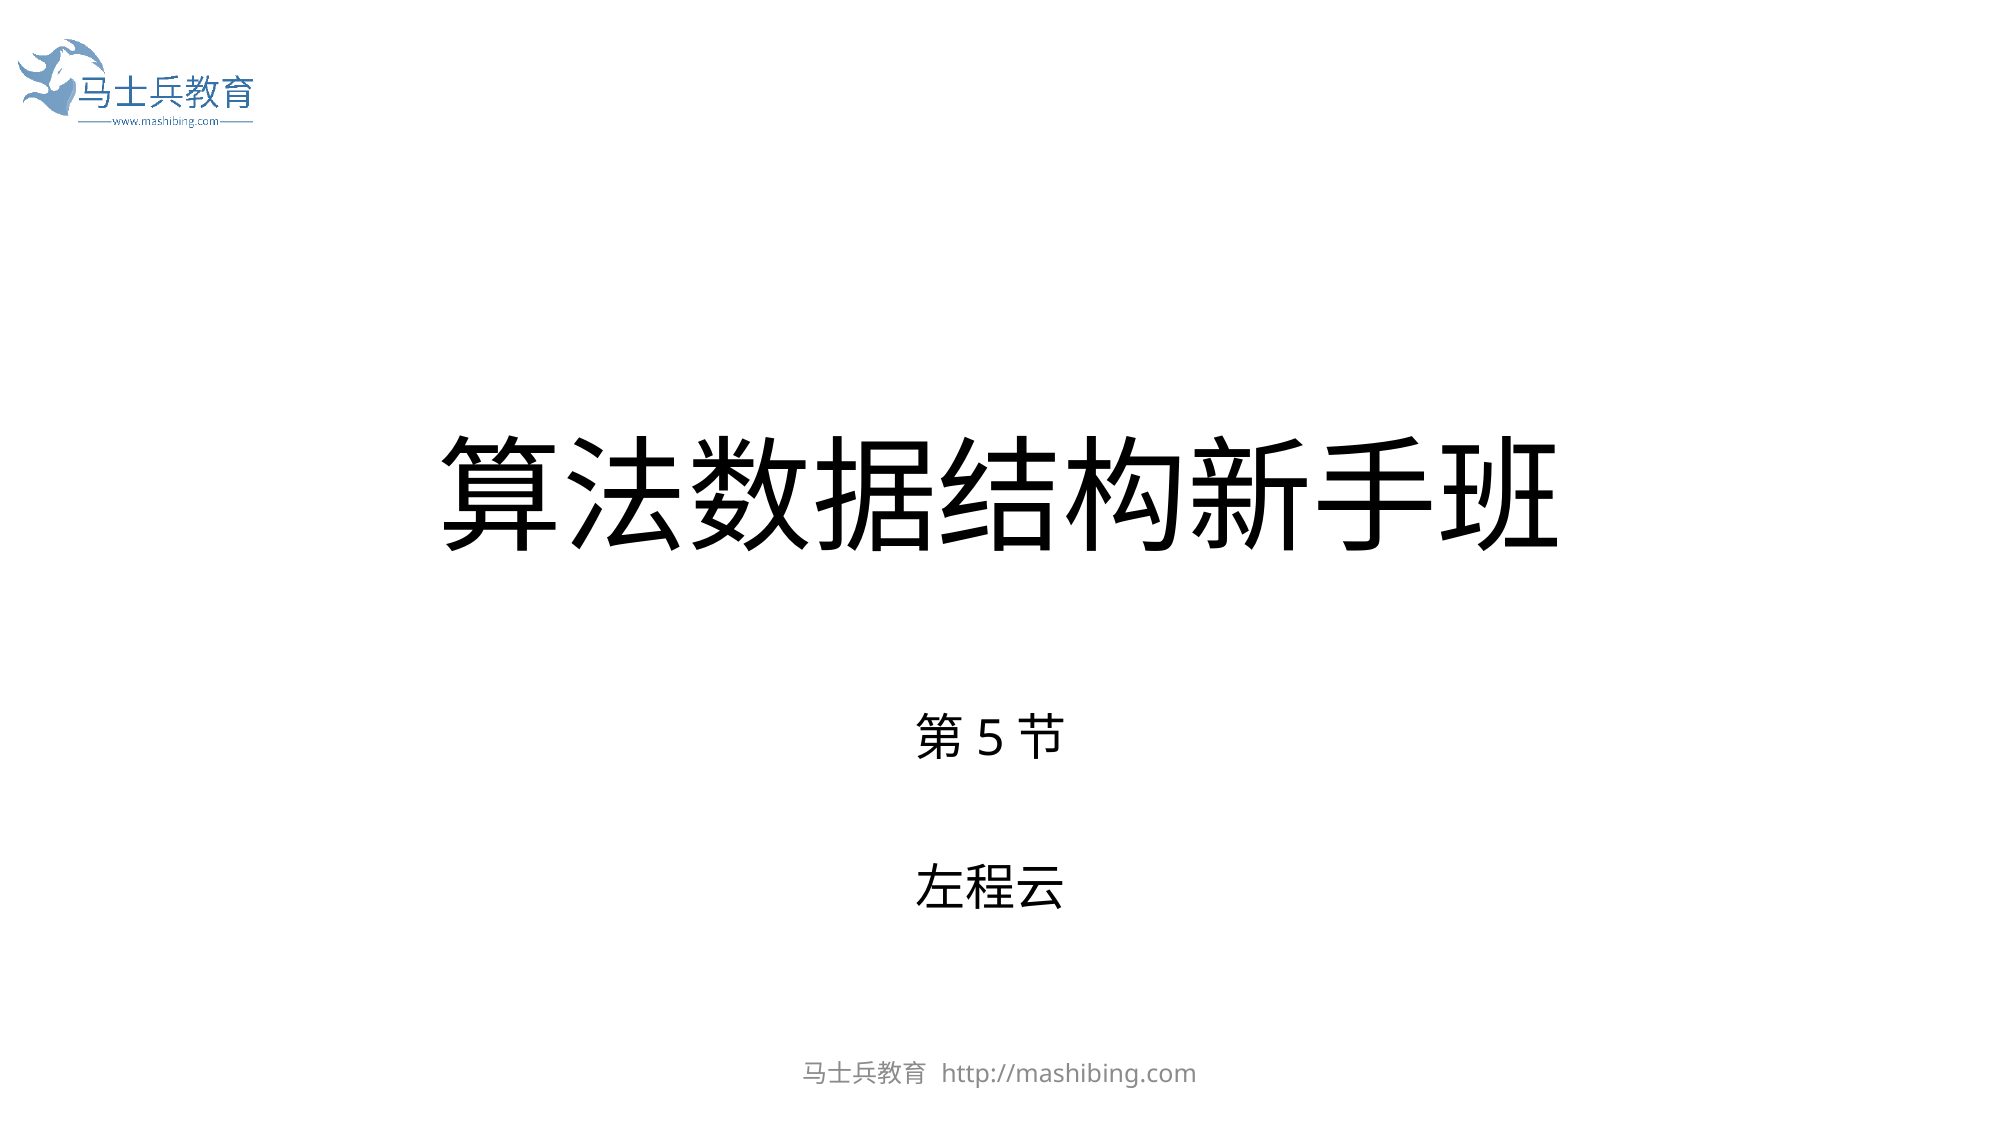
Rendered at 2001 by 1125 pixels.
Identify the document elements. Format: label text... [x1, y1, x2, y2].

footer 马士兵教育 http://mashibing.com [662, 1042, 1338, 1103]
subtitle 第5节 左程云 [240, 705, 1741, 977]
picture [7, 5, 276, 177]
title 算法数据结构新手班 [249, 184, 1750, 576]
